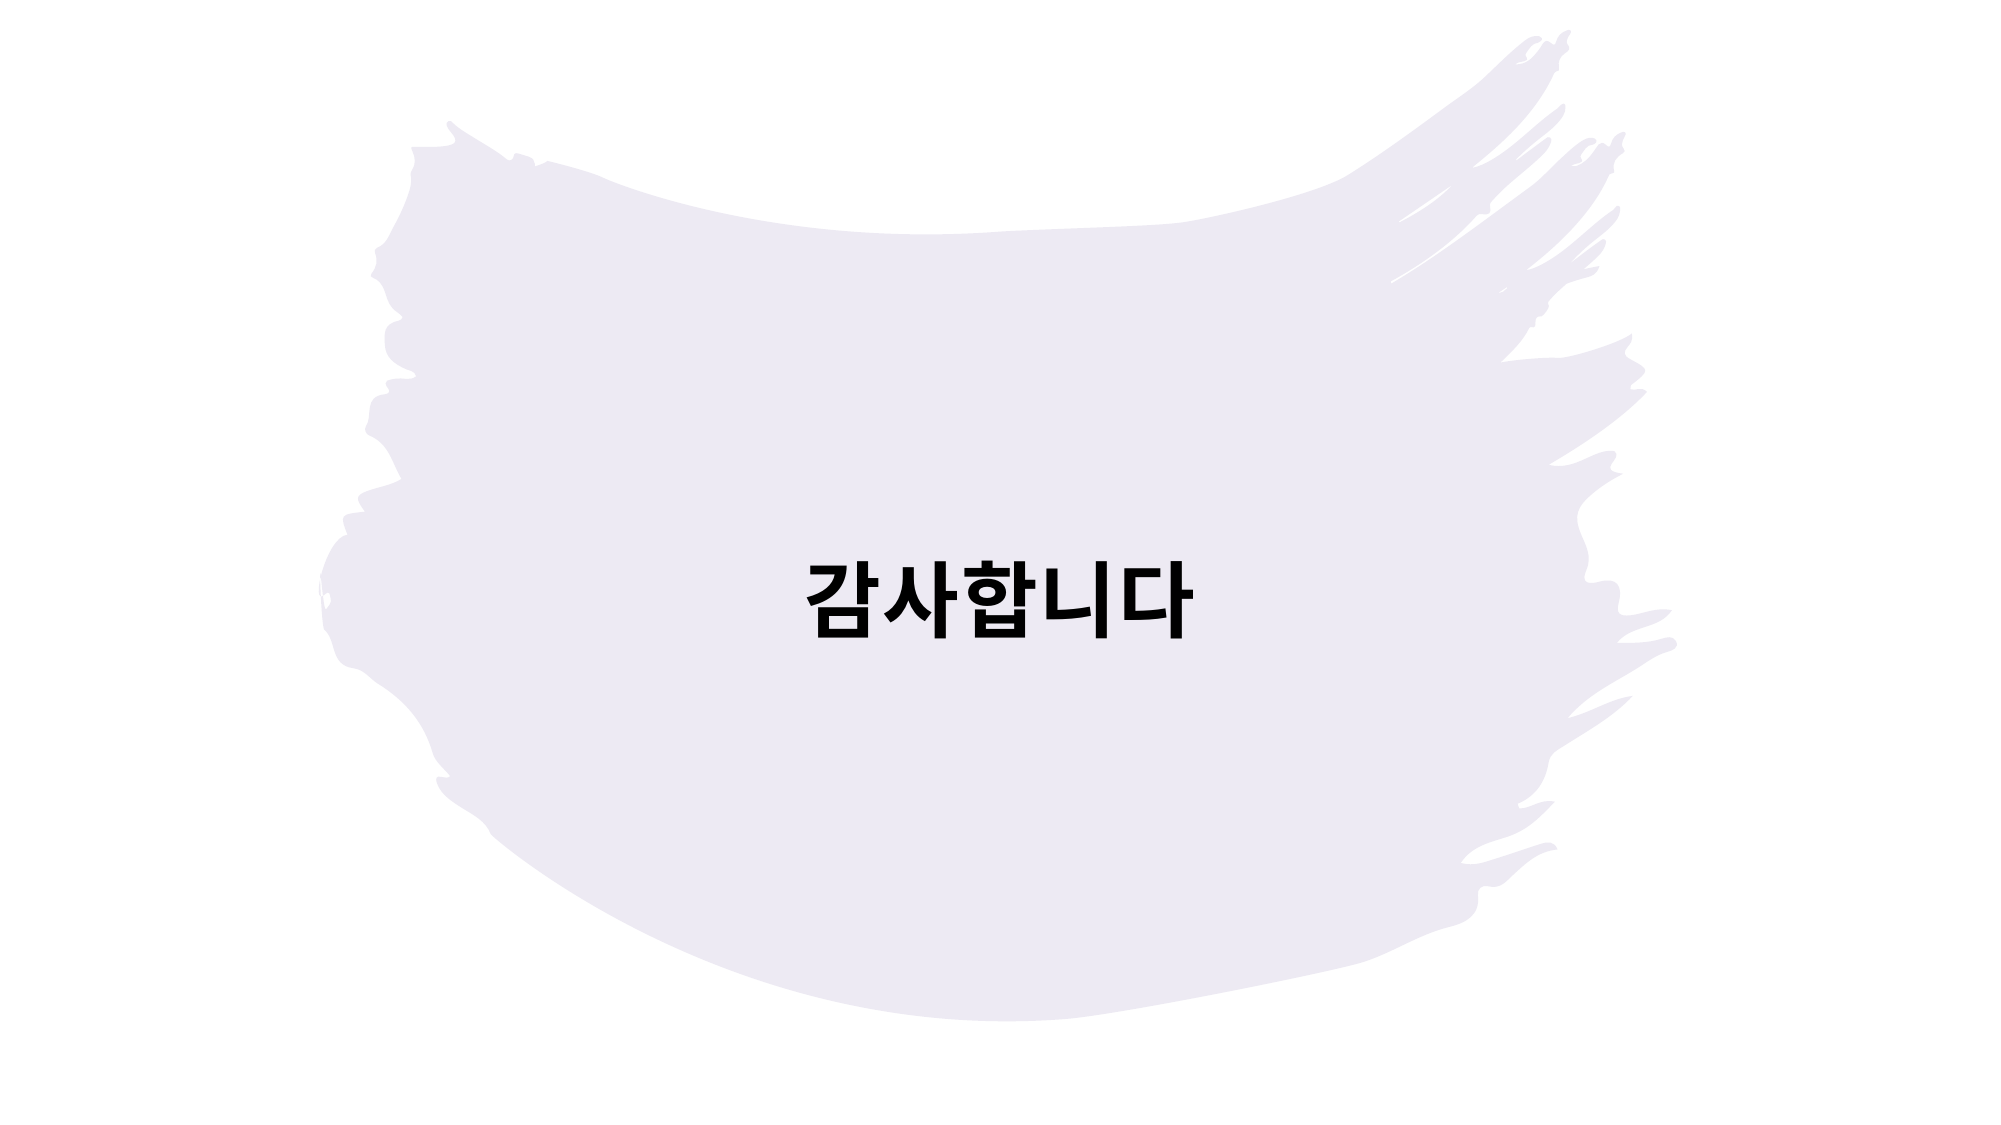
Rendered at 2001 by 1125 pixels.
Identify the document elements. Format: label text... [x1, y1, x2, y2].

title 감사합니다 [466, 258, 1533, 930]
